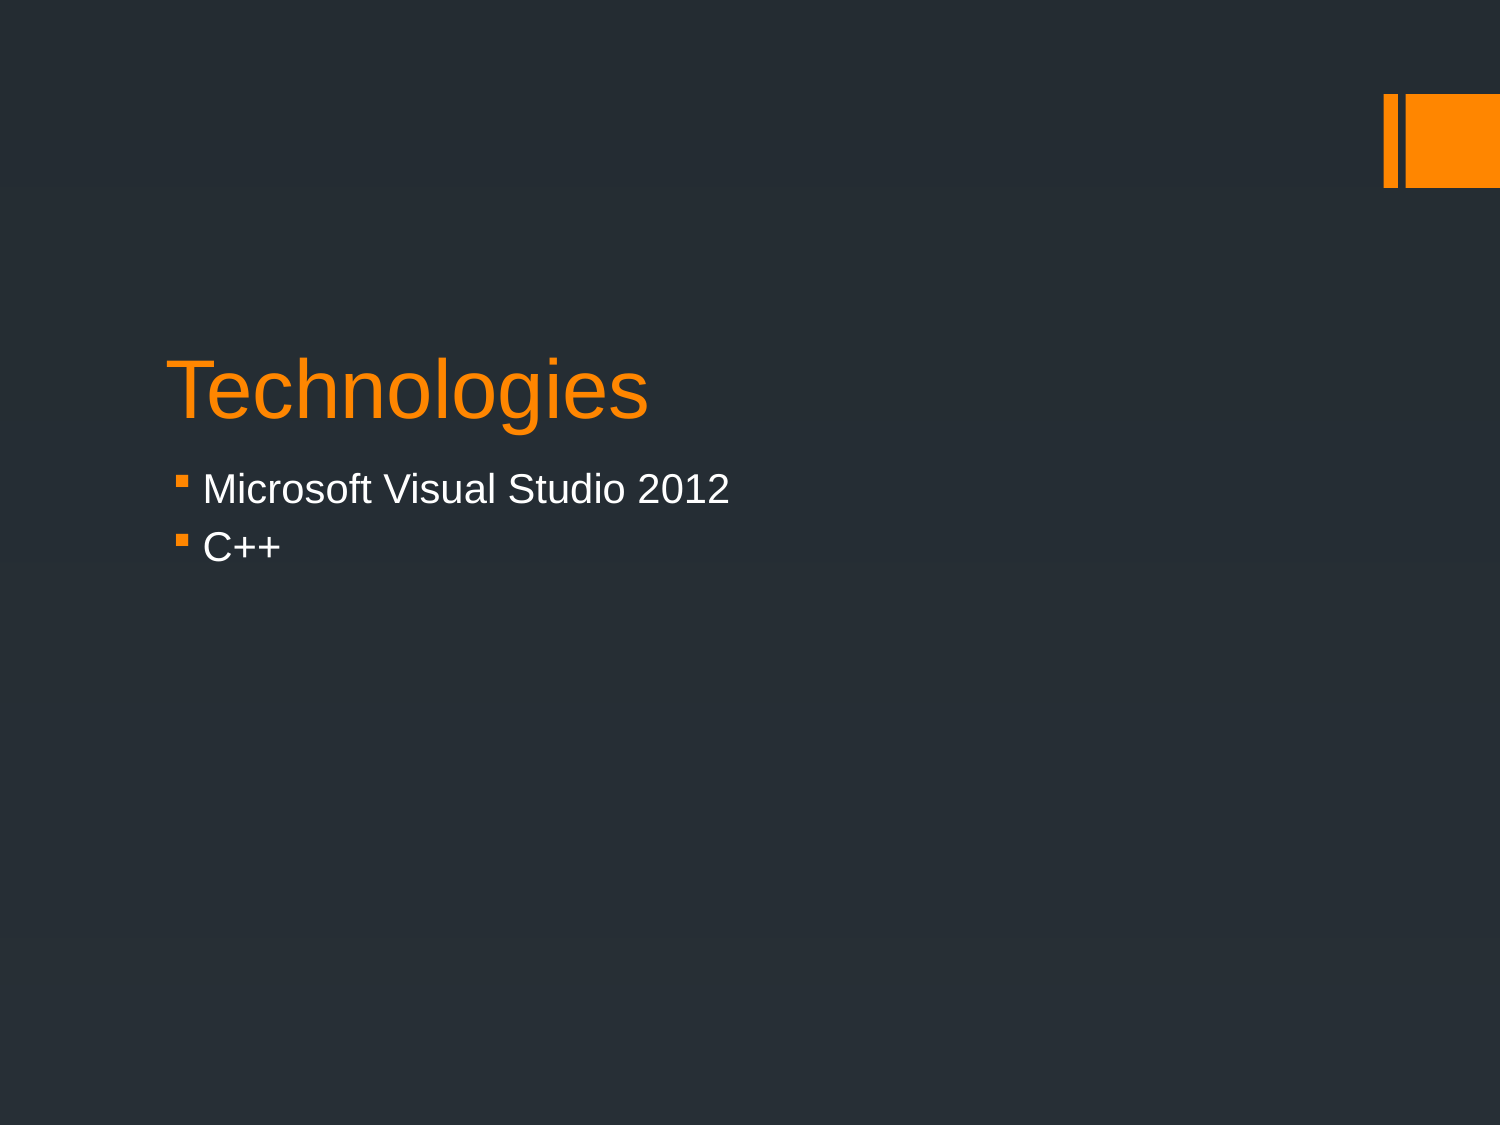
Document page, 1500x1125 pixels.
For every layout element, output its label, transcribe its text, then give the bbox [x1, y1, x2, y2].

list Microsoft Visual Studio 2012 C++ [150, 454, 1350, 1035]
title Technologies [150, 253, 1350, 443]
